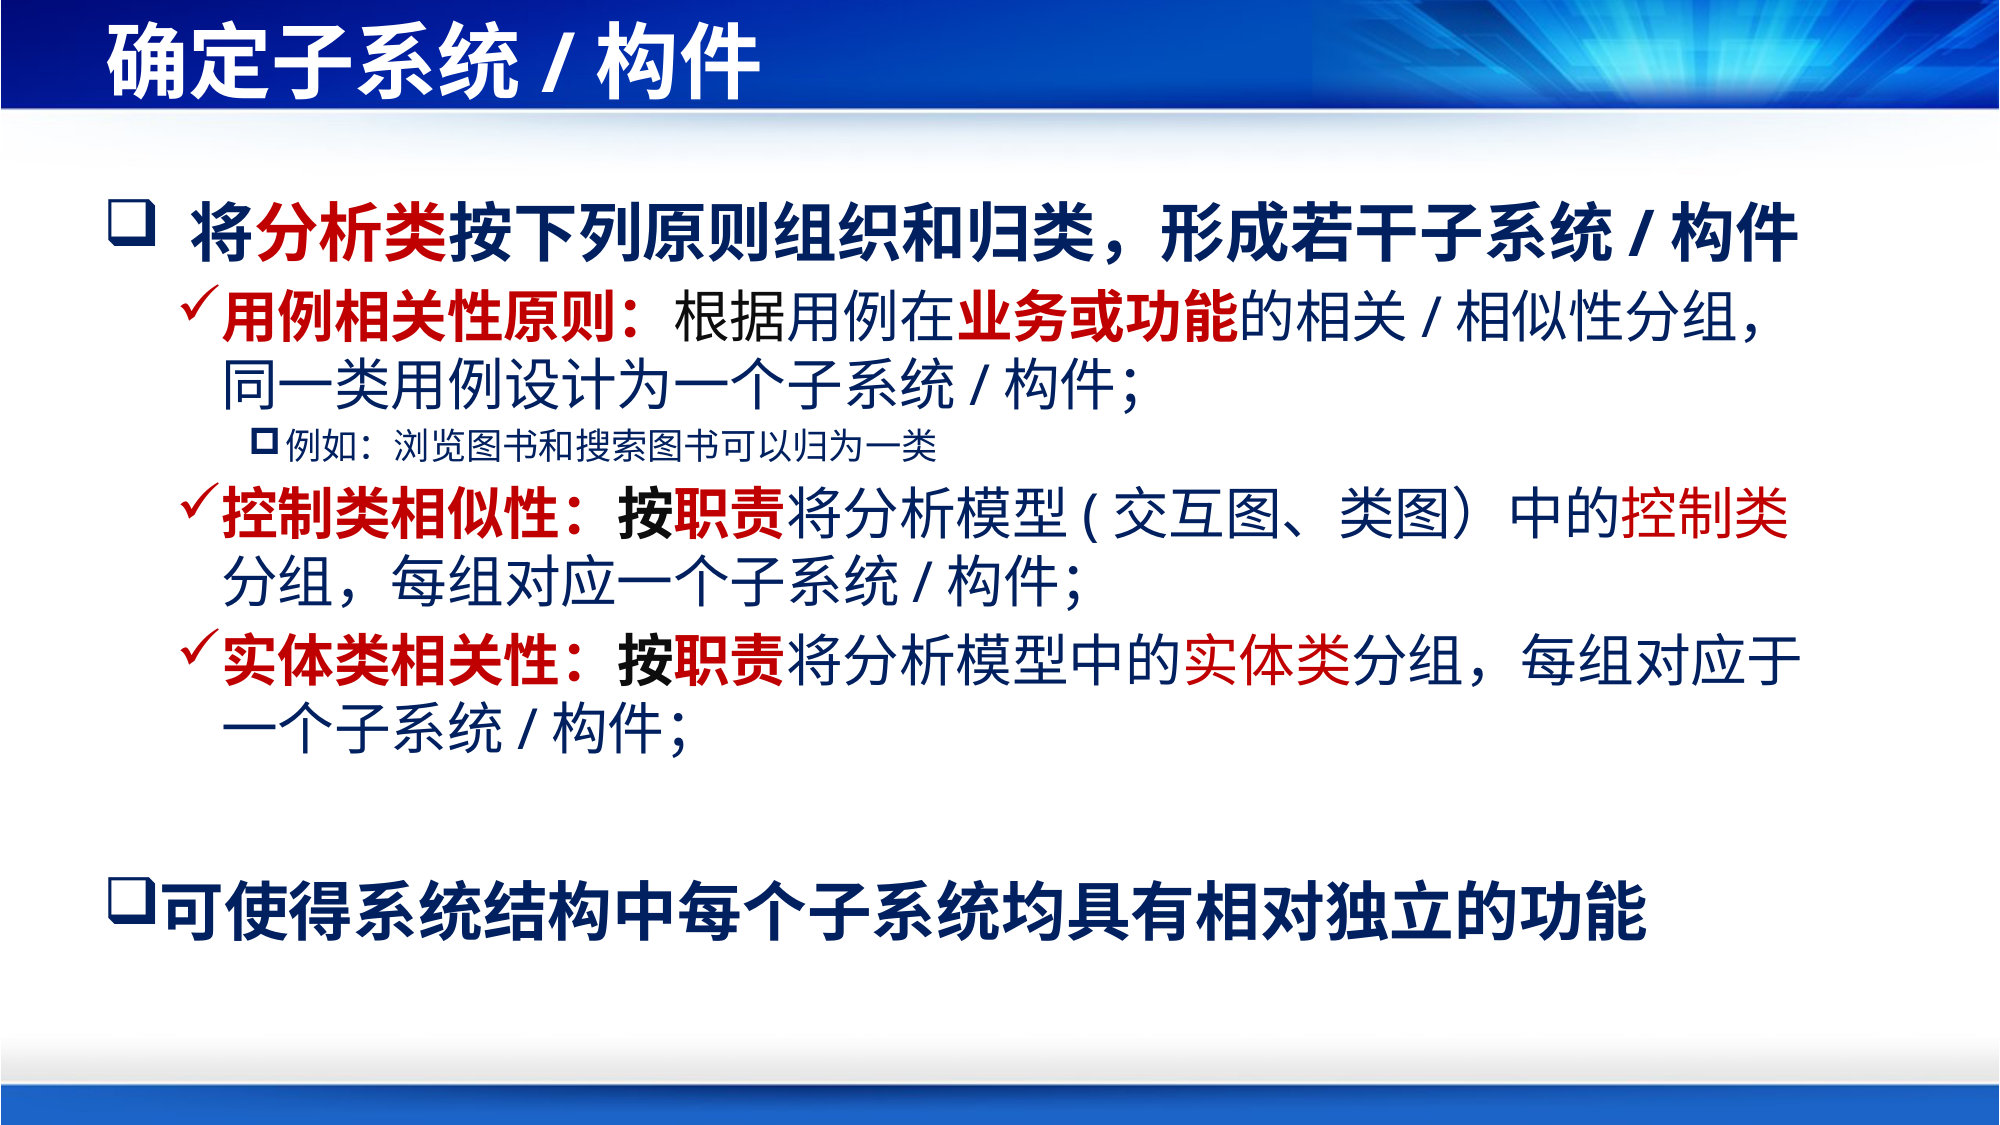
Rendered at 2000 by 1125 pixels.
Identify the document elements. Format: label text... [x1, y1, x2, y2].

list 将分析类按下列原则组织和归类，形成若干子系统/构件 用例相关性原则：根据用例在业务或功能的相关/相似性分组，同一类用例设计为一个子系统/构件； 例如：浏览图书和搜索图书可以归为一类 控制类相似性：按职责将分析模型(交互图、类图）中的控制类分组，每组对应一个子系统/构件； 实体类相关性：按职责将分析模型中的实体类分组，每组对应于一个子系统/构件； 可使得系统结构中每个子系统均具有相对独立的功能 [88, 184, 1857, 1012]
title 确定子系统/构件 [90, 1, 1880, 118]
picture [1, 0, 1999, 1125]
